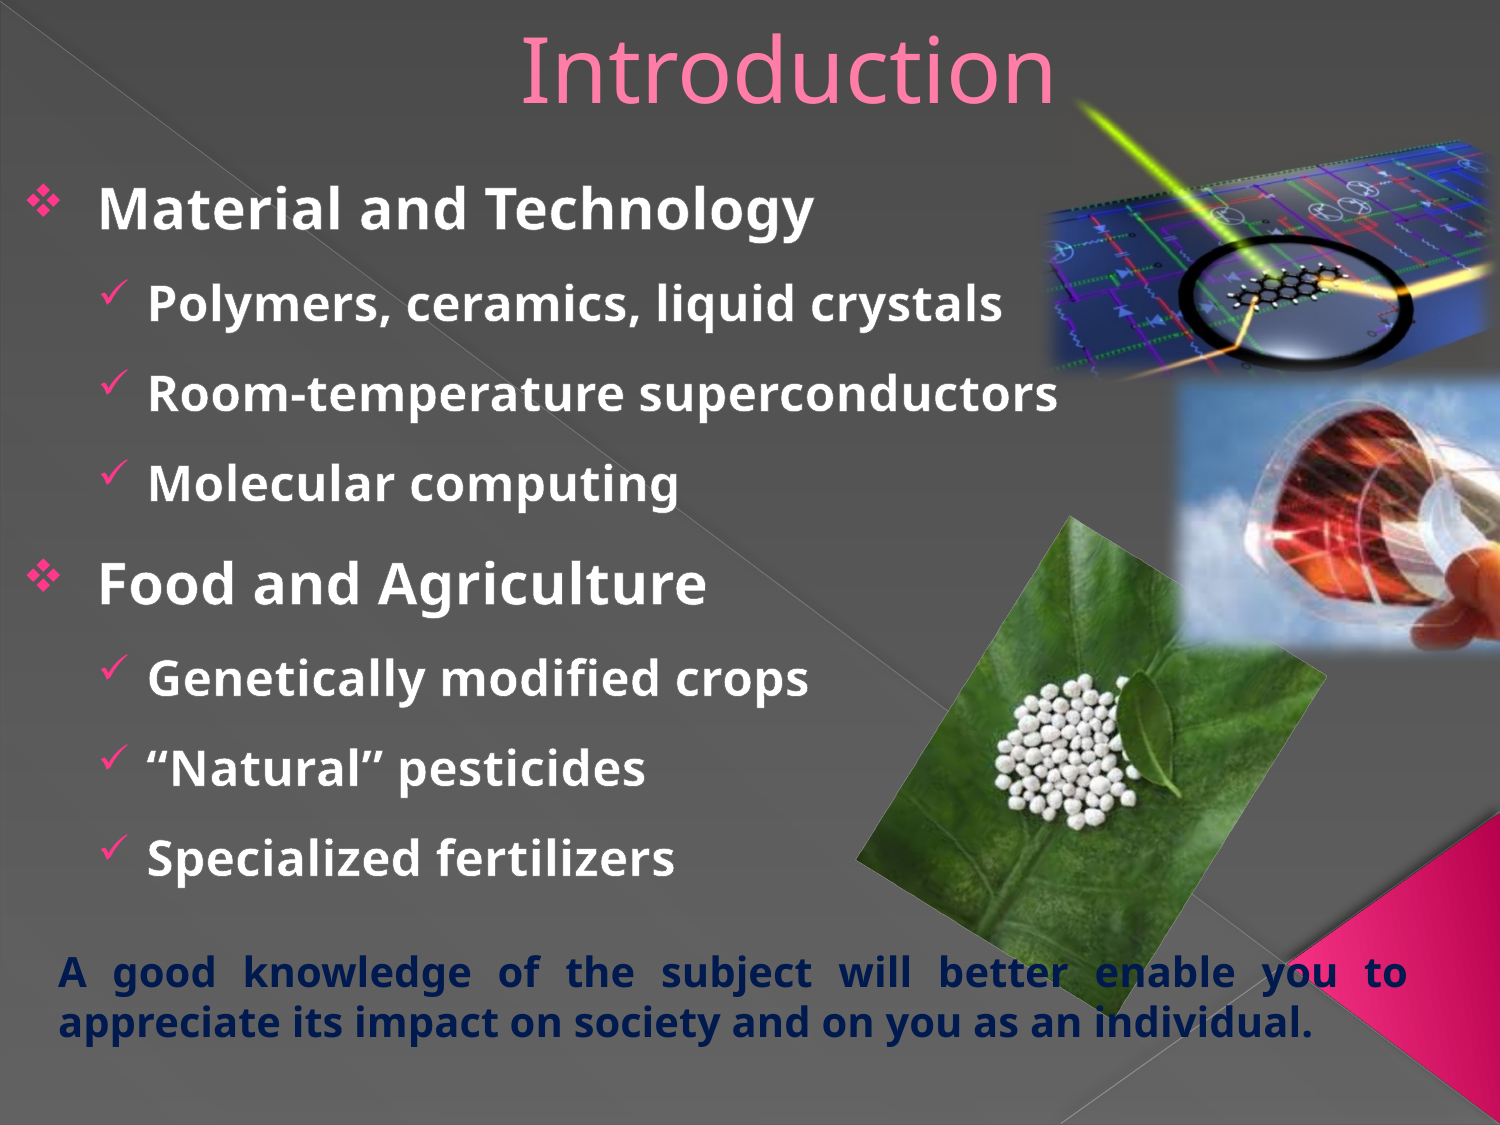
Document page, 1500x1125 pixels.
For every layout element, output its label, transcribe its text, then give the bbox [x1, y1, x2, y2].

title Introduction [0, 0, 1500, 129]
text_box Material and Technology Polymers, ceramics, liquid crystals Room-temperature superconductors Molecular computing Food and Agriculture Genetically modified crops “Natural” pesticides Specialized fertilizers A good knowledge of the subject will better enable you to appreciate its impact on society and on you as an individual. [0, 129, 1430, 1054]
picture [888, 93, 1500, 920]
